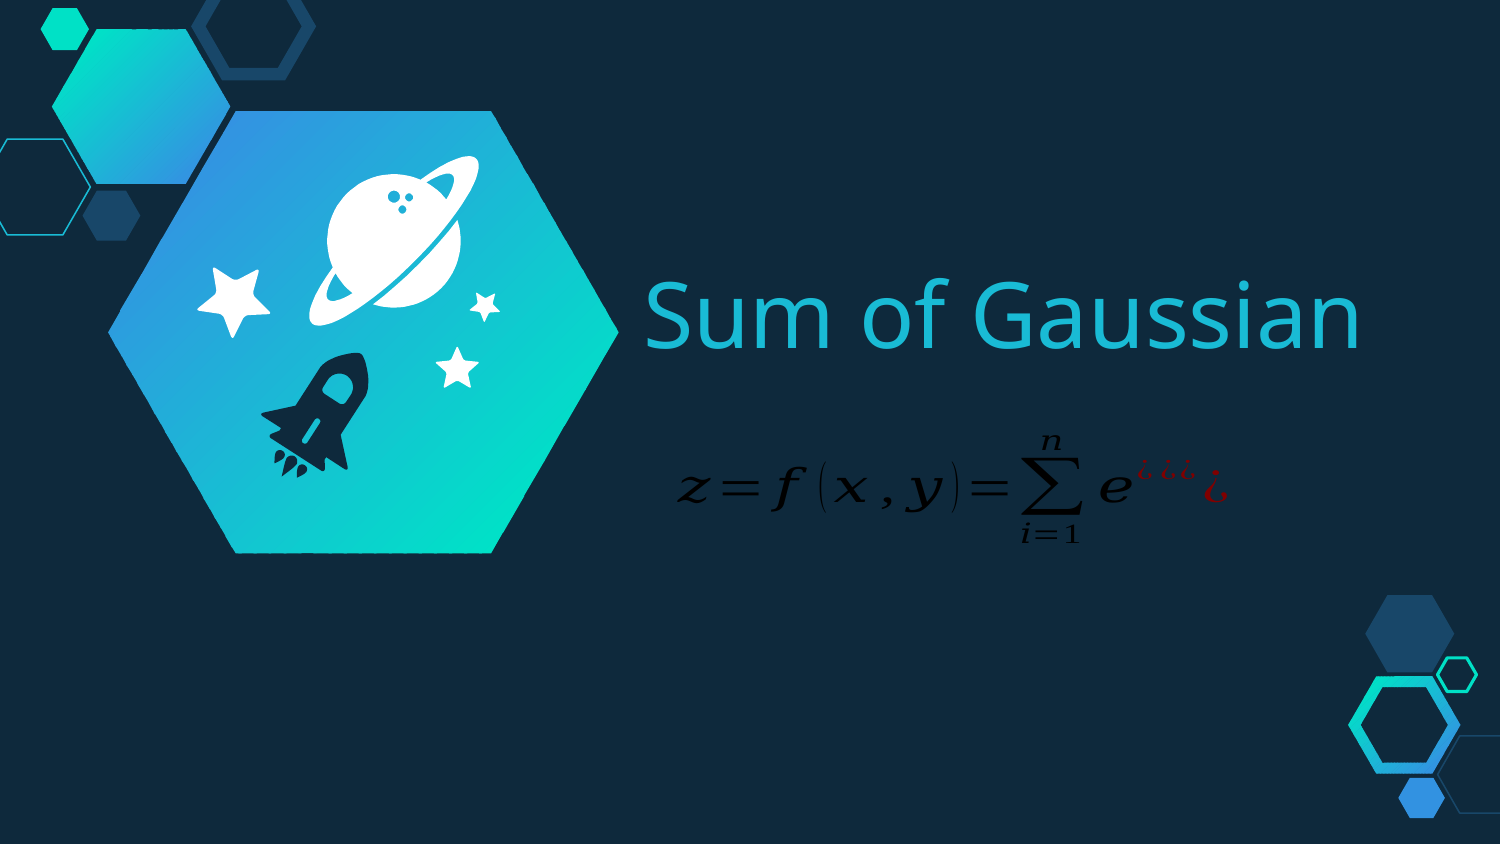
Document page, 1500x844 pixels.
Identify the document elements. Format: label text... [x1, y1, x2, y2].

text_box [263, 360, 377, 475]
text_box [107, 110, 619, 554]
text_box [309, 155, 479, 326]
title Sum of Gaussian [628, 241, 1447, 433]
